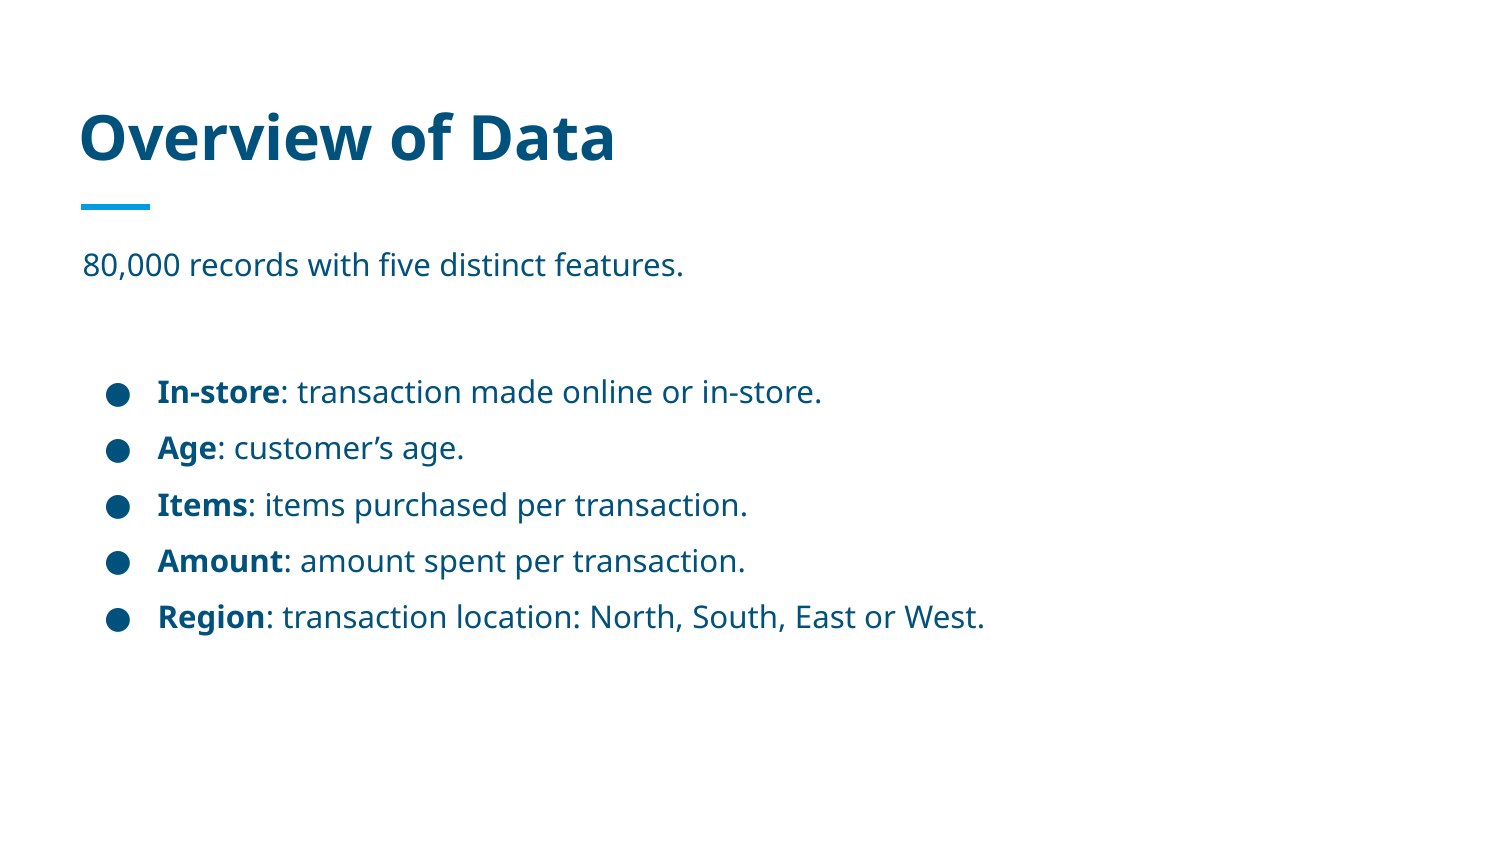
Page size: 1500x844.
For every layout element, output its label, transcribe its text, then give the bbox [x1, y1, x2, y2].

list 80,000 records with five distinct features. In-store: transaction made online or in-store. Age: customer’s age. Items: items purchased per transaction. Amount: amount spent per transaction. Region: transaction location: North, South, East or West. [67, 225, 1418, 731]
title Overview of Data [63, 75, 1437, 188]
